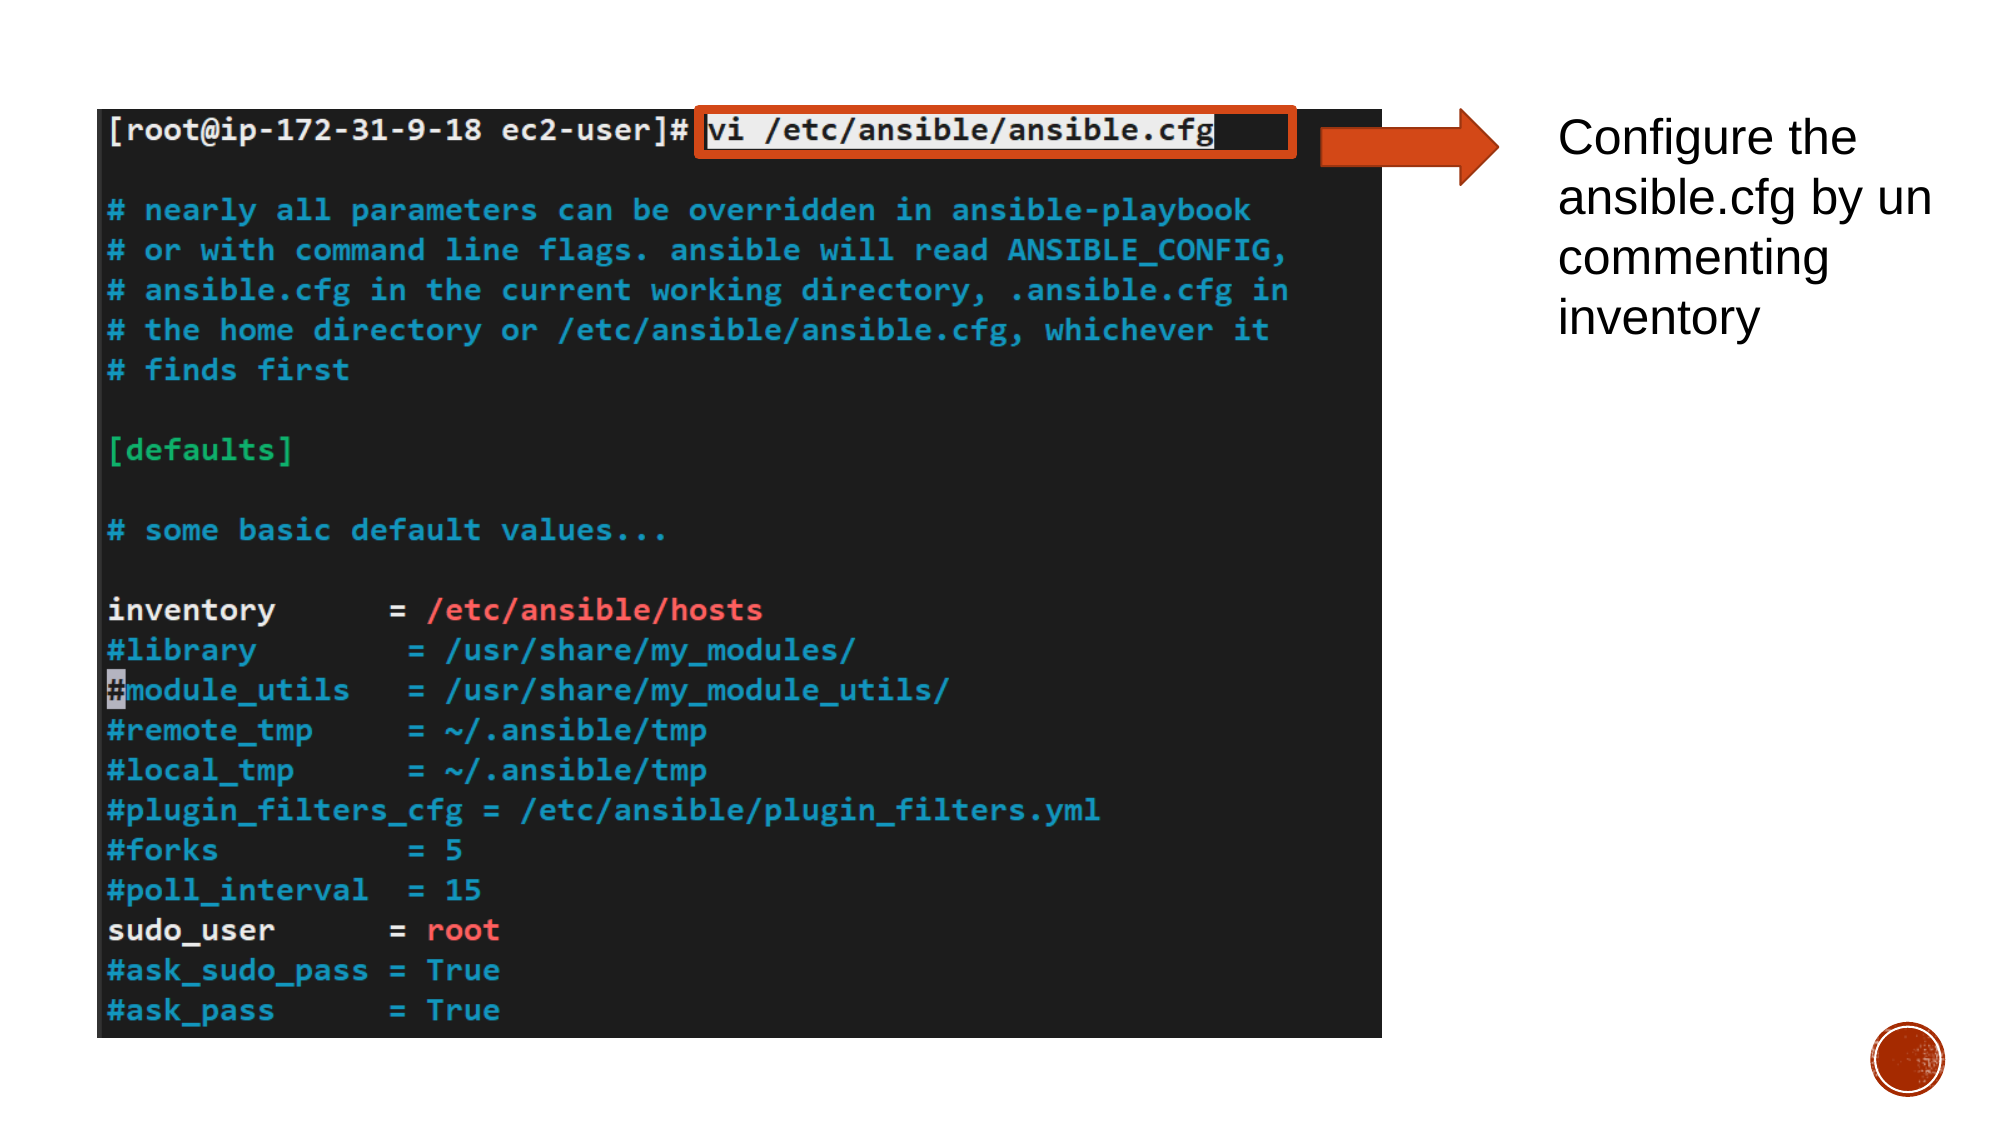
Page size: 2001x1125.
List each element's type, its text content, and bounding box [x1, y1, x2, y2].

text_box Configure the ansible.cfg by un commenting inventory [1543, 97, 1983, 352]
text_box [1383, 108, 1500, 186]
picture [97, 109, 1382, 1038]
